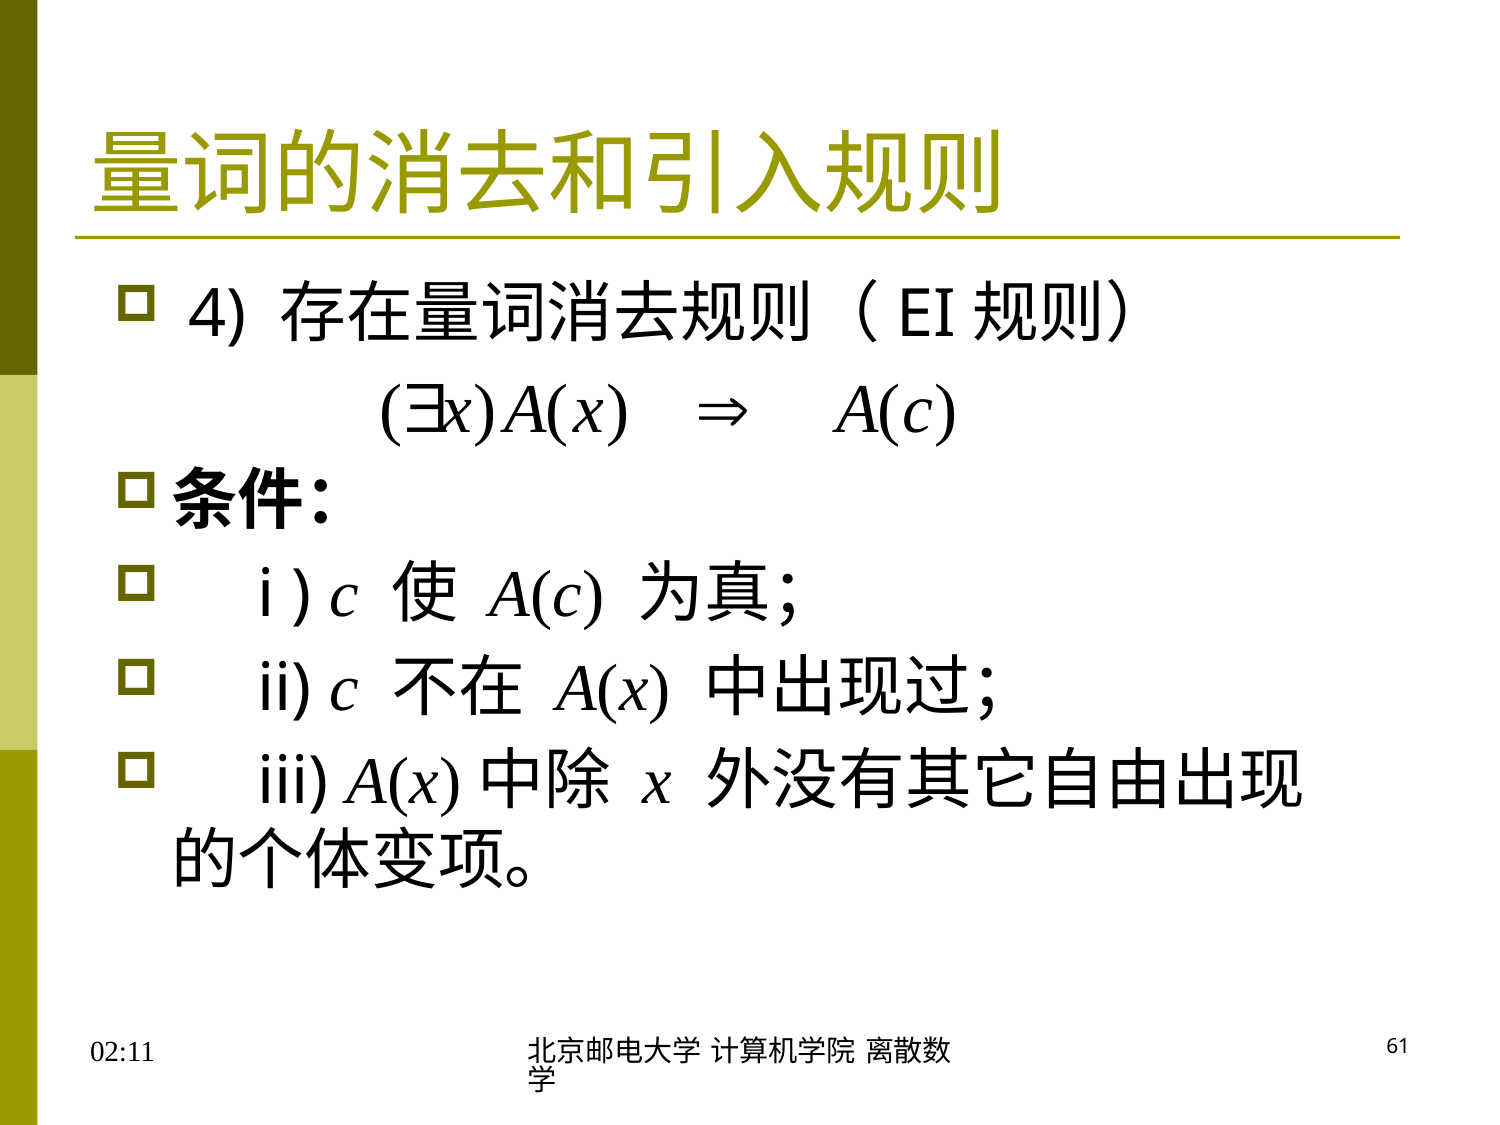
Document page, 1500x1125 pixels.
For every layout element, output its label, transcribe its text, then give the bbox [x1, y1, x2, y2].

list 4) 存在量词消去规则（EI规则） 条件： i ) c 使 A(c) 为真； ii) c 不在 A(x) 中出现过； iii) A(x)中除 x 外没有其它自由出现的个体变项。 [99, 473, 1375, 938]
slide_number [75, 1025, 425, 1100]
list 4) 存在量词消去规则（EI规则） 条件： i ) c 使 A(c) 为真； ii) c 不在 A(x) 中出现过； iii) A(x)中除 x 外没有其它自由出现的个体变项。 [99, 262, 1375, 472]
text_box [374, 374, 963, 458]
footer 北京邮电大学 计算机学院 离散数学 [512, 1025, 988, 1100]
title 量词的消去和引入规则 [75, 45, 1425, 233]
slide_number 61 [1074, 1025, 1425, 1100]
